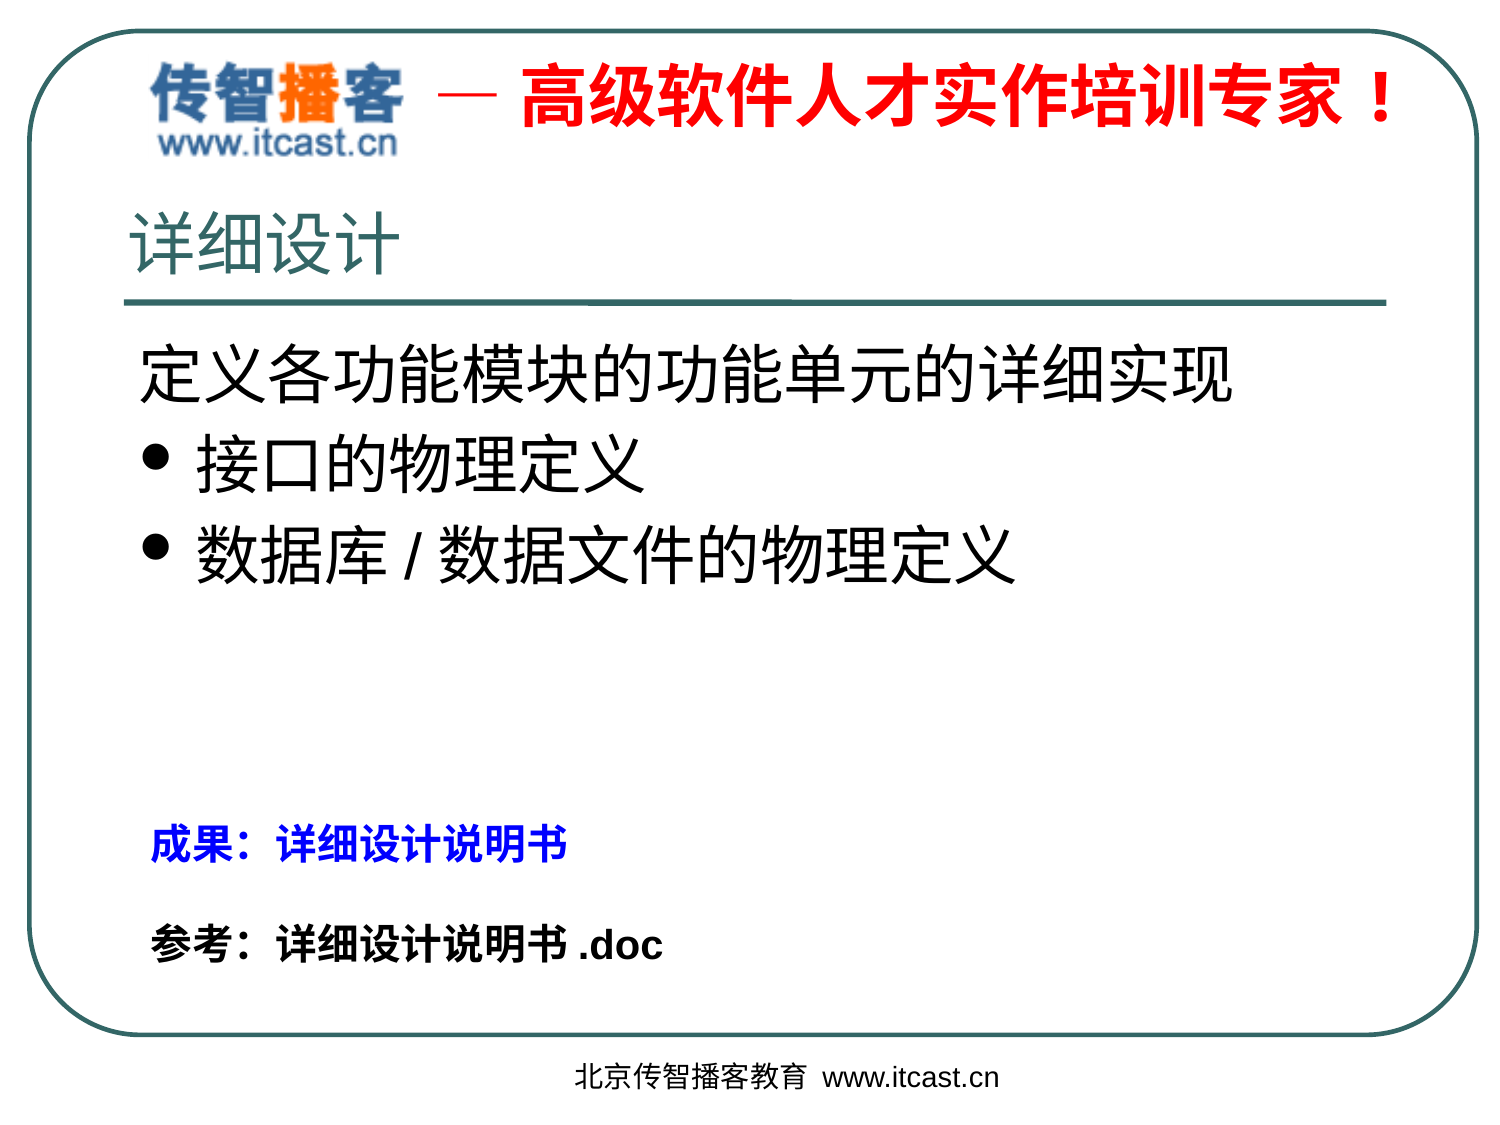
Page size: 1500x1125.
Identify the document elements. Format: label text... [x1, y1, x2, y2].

title 详细设计 [112, 54, 1375, 291]
footer 北京传智播客教育 www.itcast.cn [549, 1050, 1025, 1125]
text_box 成果：详细设计说明书 参考：详细设计说明书.doc [135, 810, 1329, 976]
list 定义各功能模块的功能单元的详细实现 接口的物理定义 数据库/数据文件的物理定义 [123, 326, 1387, 681]
